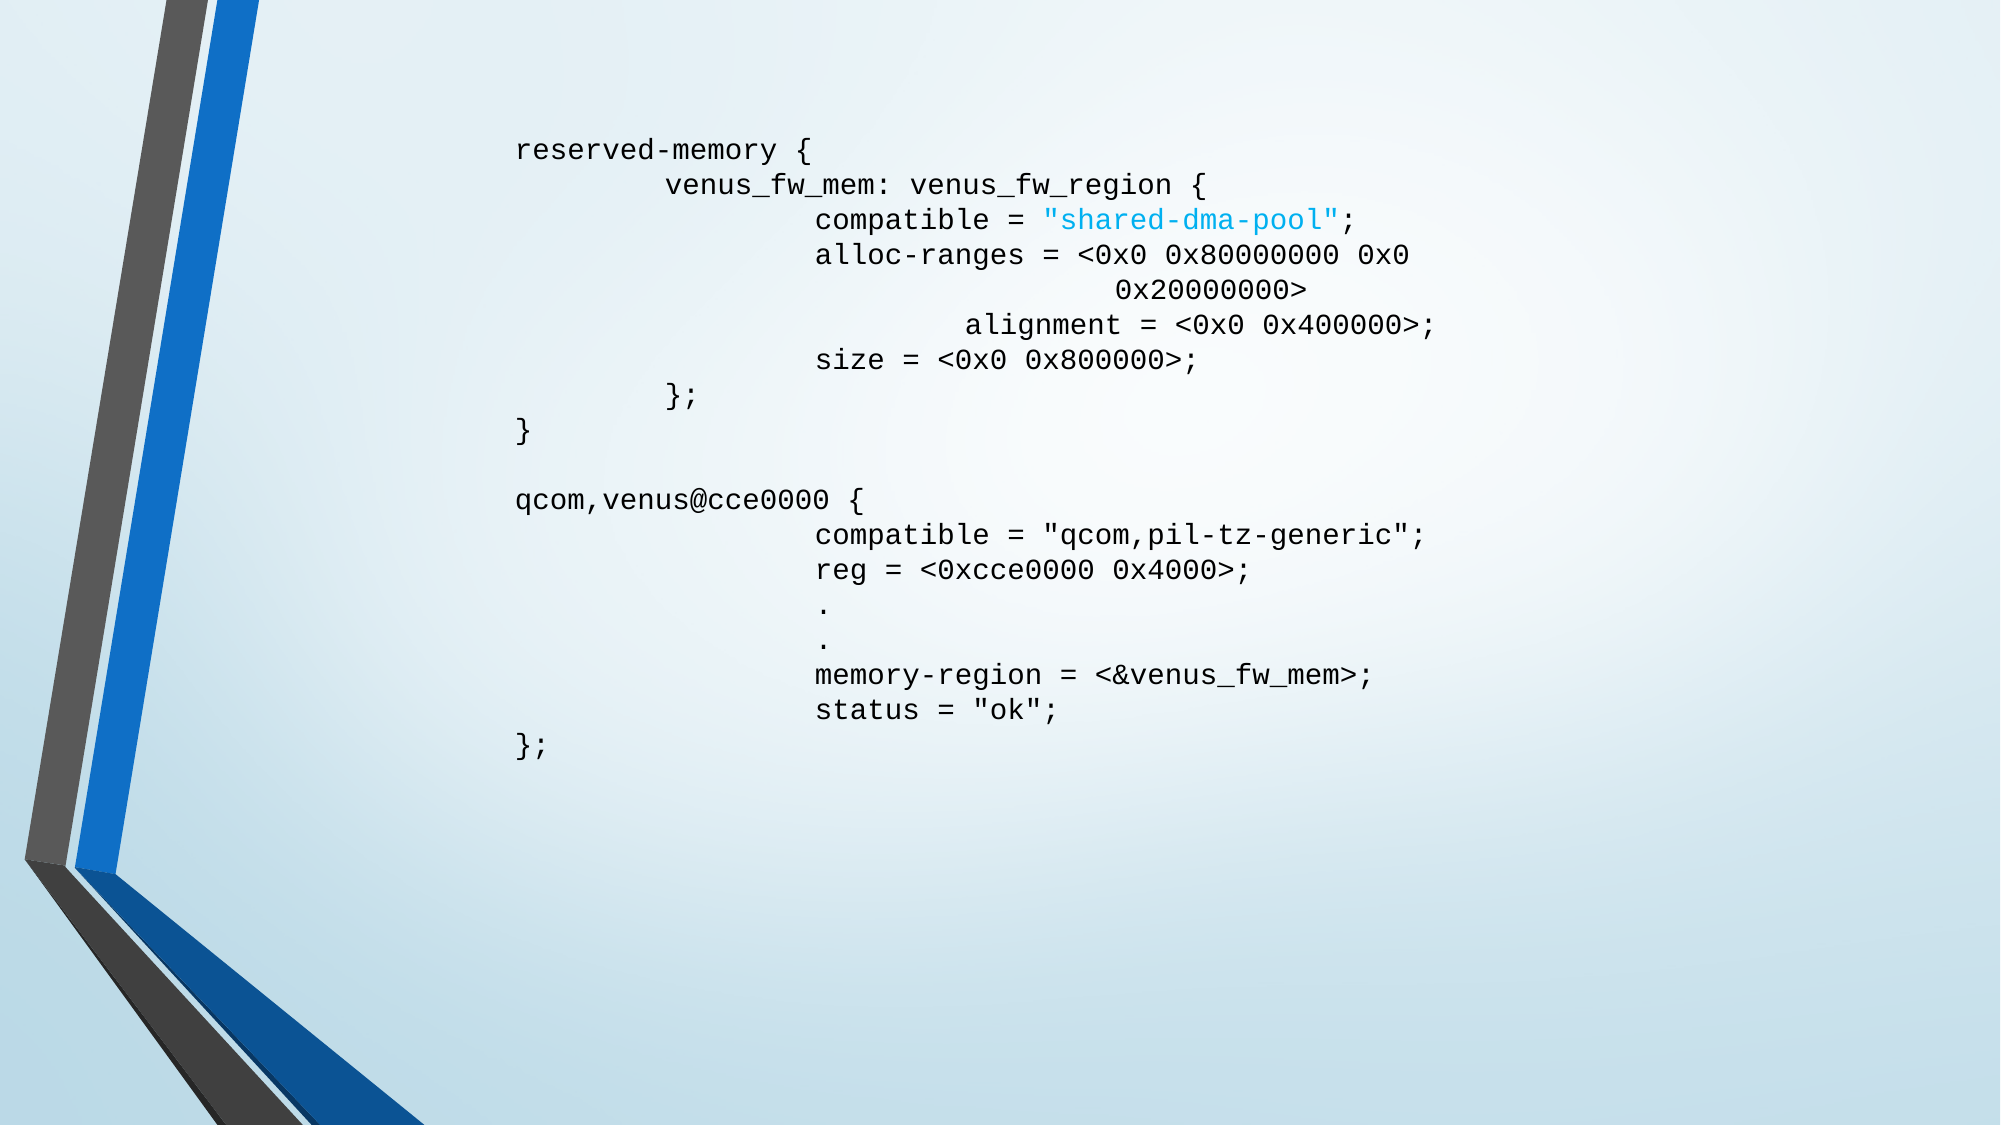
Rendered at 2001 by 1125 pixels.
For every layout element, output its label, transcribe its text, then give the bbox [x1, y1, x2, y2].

text_box reserved-memory { venus_fw_mem: venus_fw_region { compatible = "shared-dma-pool"; alloc-ranges = <0x0 0x80000000 0x0 0x20000000> alignment = <0x0 0x400000>; size = <0x0 0x800000>; }; } qcom,venus@cce0000 { compatible = "qcom,pil-tz-generic"; reg = <0xcce0000 0x4000>; . . memory-region = <&venus_fw_mem>; status = "ok"; }; [500, 123, 1500, 768]
